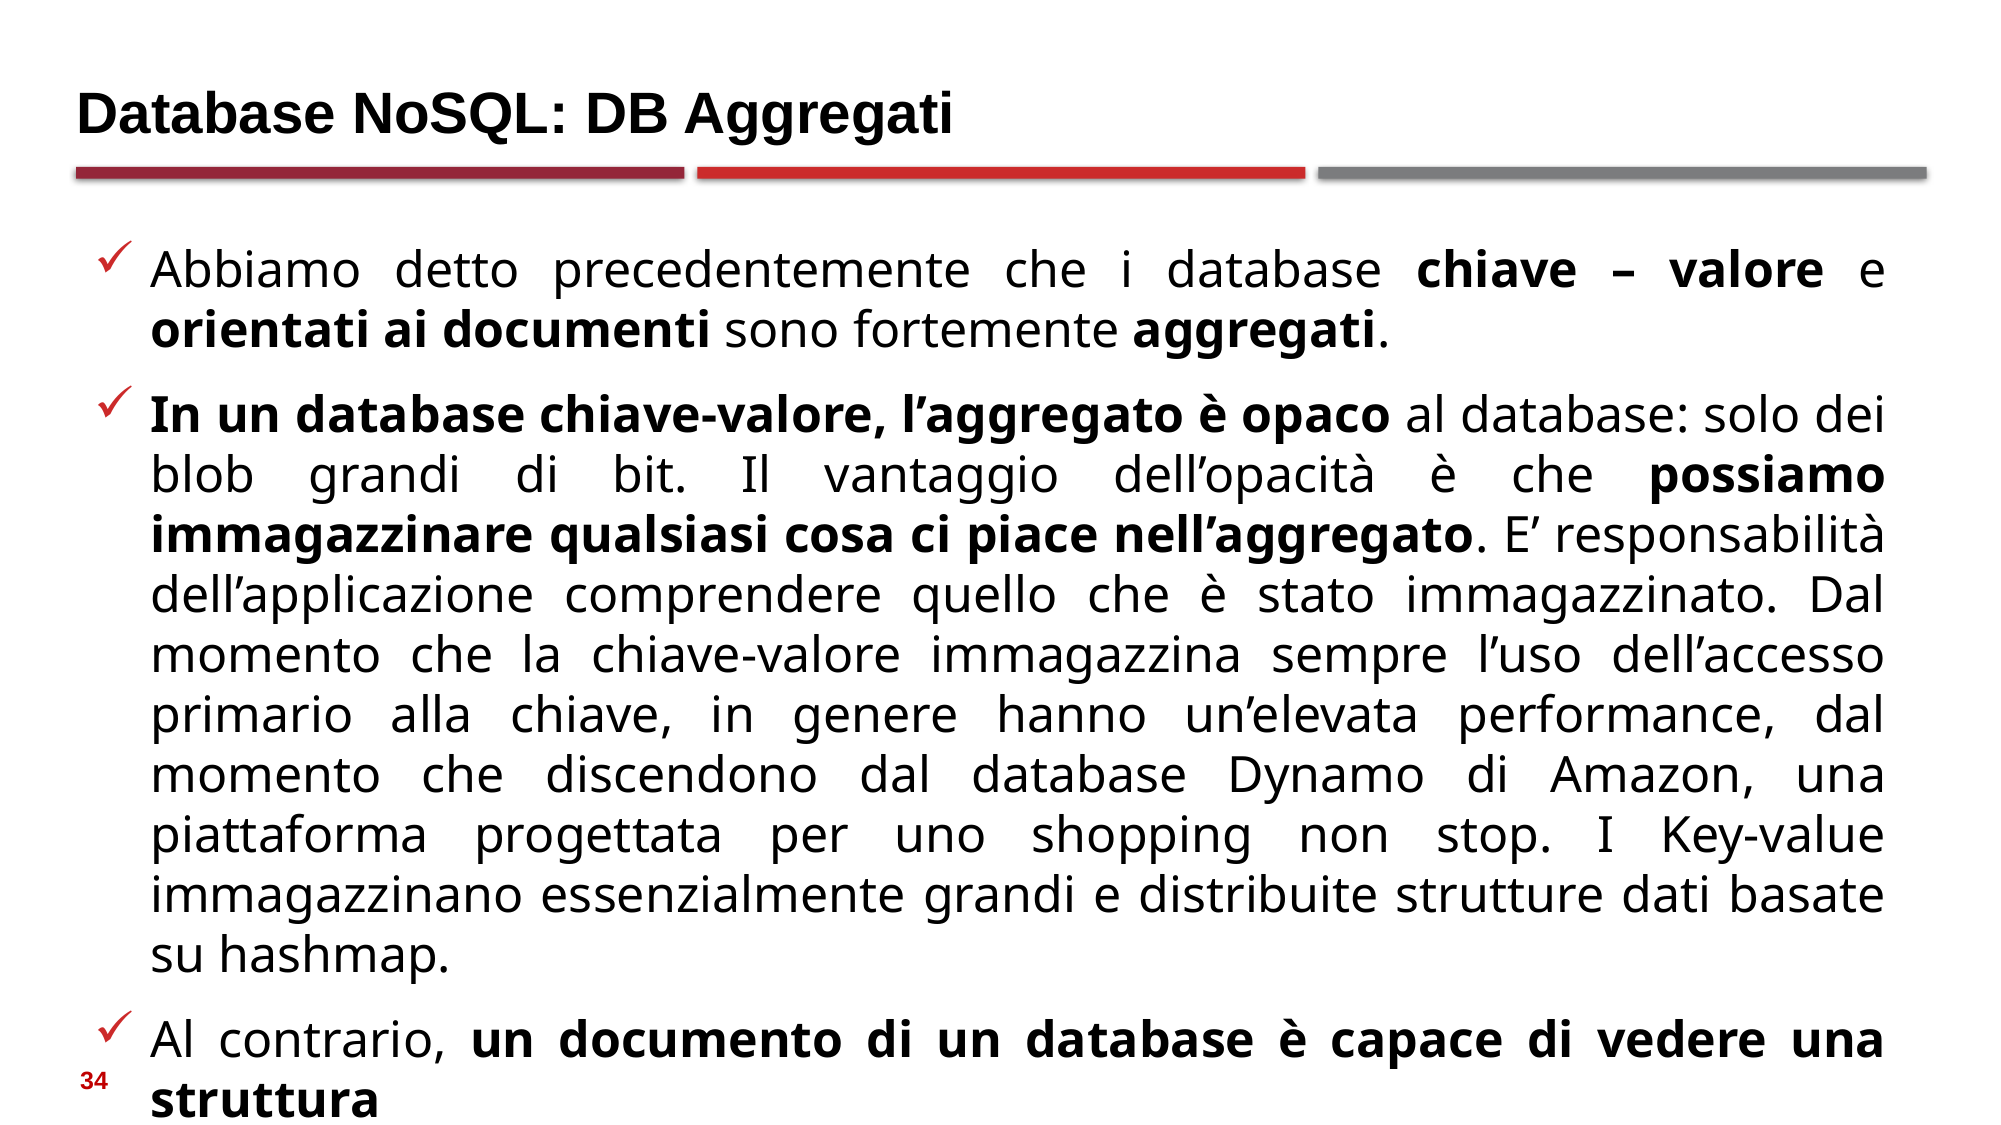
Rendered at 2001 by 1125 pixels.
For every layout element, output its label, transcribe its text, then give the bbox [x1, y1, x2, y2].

slide_number 34 [53, 1049, 136, 1110]
list Abbiamo detto precedentemente che i database chiave – valore e orientati ai documenti sono fortemente aggregati. In un database chiave-valore, l’aggregato è opaco al database: solo dei blob grandi di bit. Il vantaggio dell’opacità è che possiamo immagazzinare qualsiasi cosa ci piace nell’aggregato. E’ responsabilità dell’applicazione comprendere quello che è stato immagazzinato. Dal momento che la chiave-valore immagazzina sempre l’uso dell’accesso primario alla chiave, in genere hanno un’elevata performance, dal momento che discendono dal database Dynamo di Amazon, una piattaforma progettata per uno shopping non stop. I Key-value immagazzinano essenzialmente grandi e distribuite strutture dati basate su hashmap. Al contrario, un documento di un database è capace di vedere una struttura [94, 237, 1887, 958]
title Database NoSQL: DB Aggregati [76, 0, 1926, 146]
